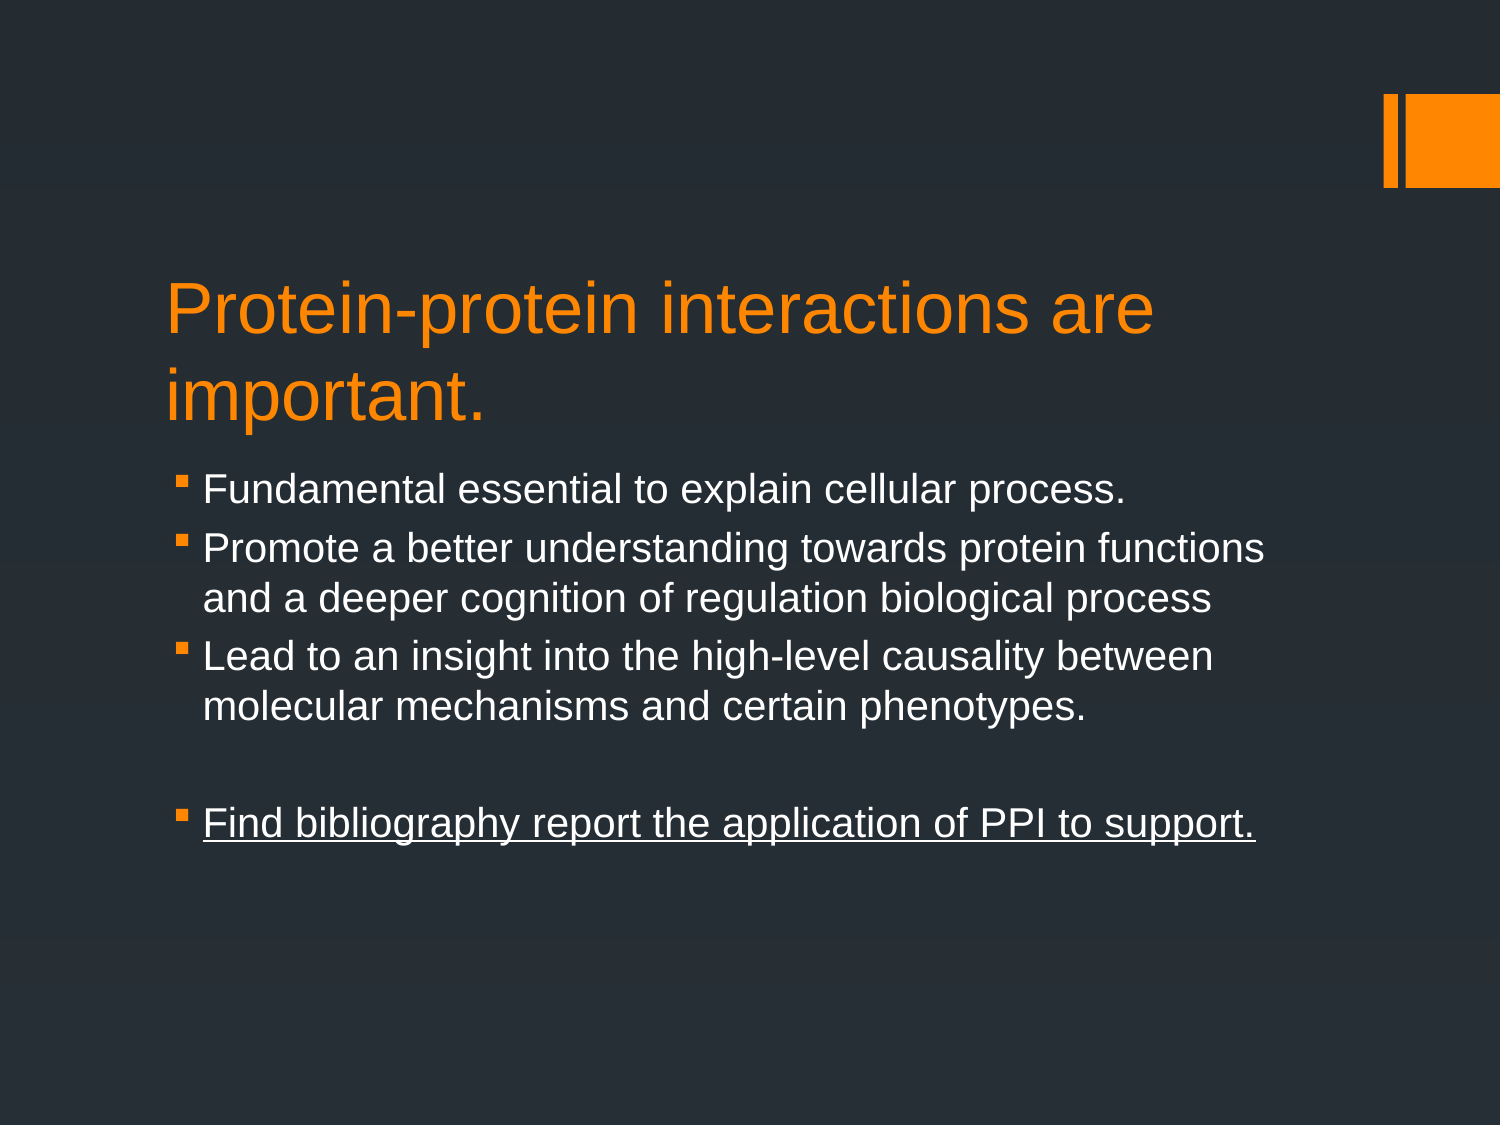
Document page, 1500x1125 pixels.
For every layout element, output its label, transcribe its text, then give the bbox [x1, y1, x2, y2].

list Fundamental essential to explain cellular process. Promote a better understanding towards protein functions and a deeper cognition of regulation biological process Lead to an insight into the high-level causality between molecular mechanisms and certain phenotypes. Find bibliography report the application of PPI to support. [150, 454, 1350, 1035]
title Protein-protein interactions are important. [150, 253, 1350, 443]
